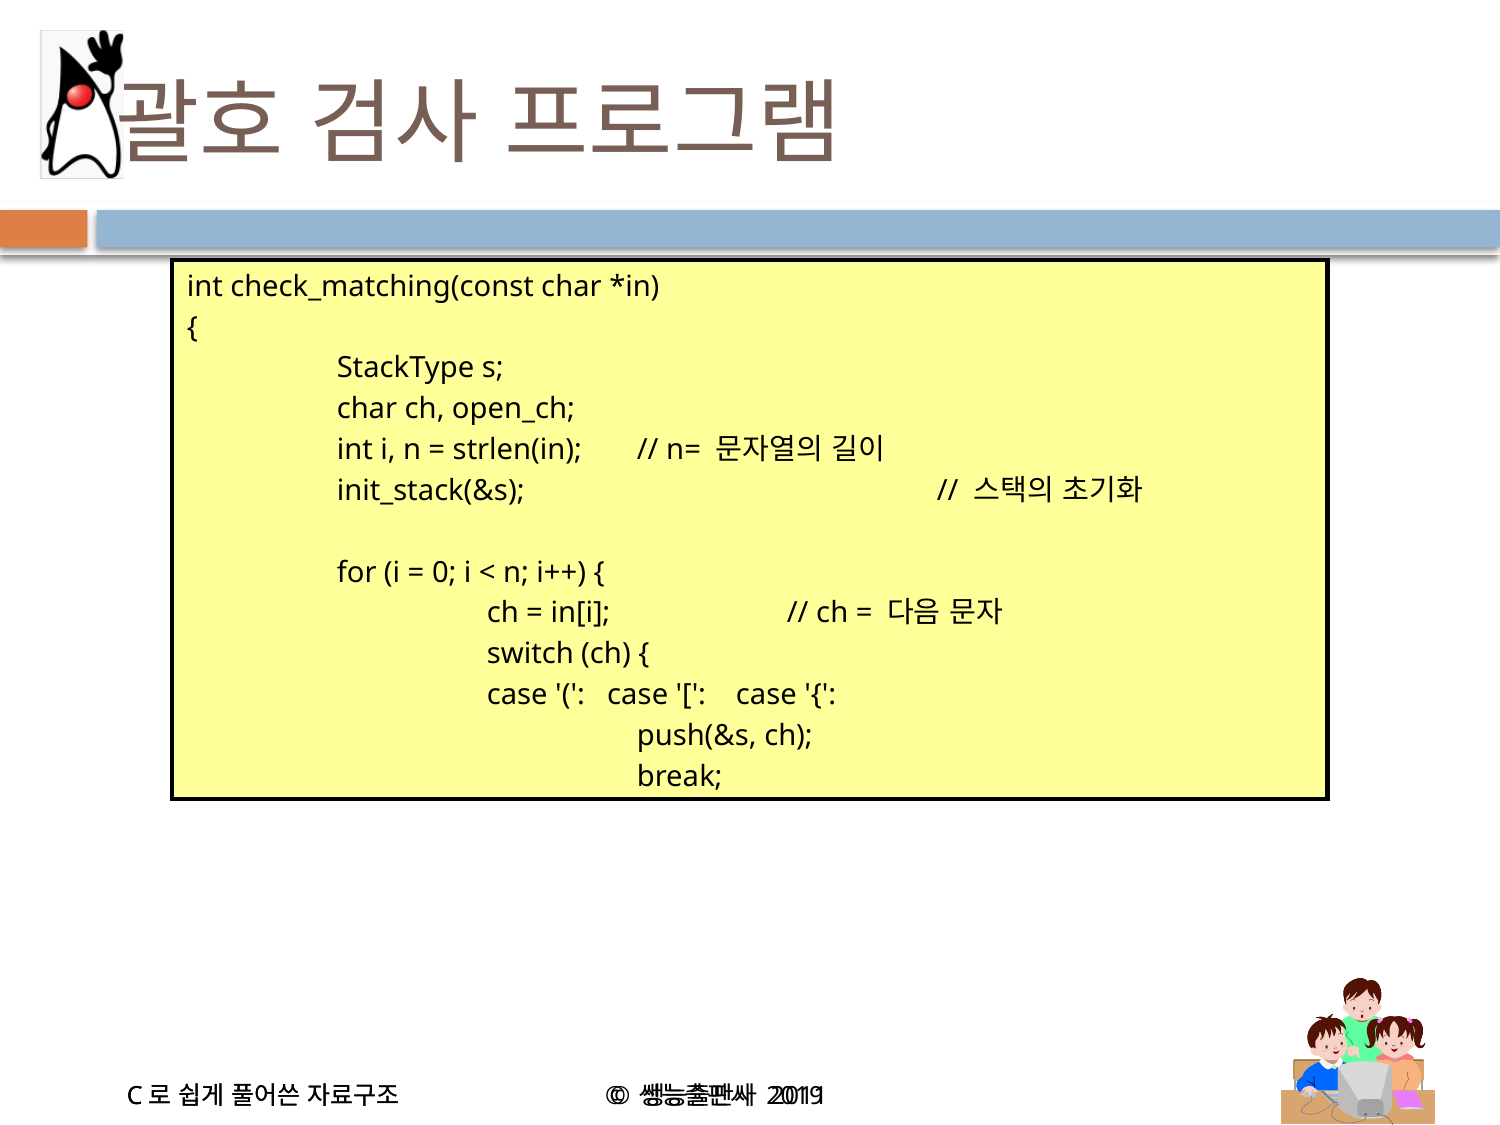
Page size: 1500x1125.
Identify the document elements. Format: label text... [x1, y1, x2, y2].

title 괄호 검사 프로그램 [100, 37, 1438, 200]
picture [39, 30, 124, 179]
text_box int check_matching(const char *in) { StackType s; char ch, open_ch; int i, n = strlen(in); // n= 문자열의 길이 init_stack(&s); // 스택의 초기화 for (i = 0; i < n; i++) { ch = in[i]; // ch = 다음 문자 switch (ch) { case '(': case '[': case '{': push(&s, ch); break; [172, 259, 1328, 800]
